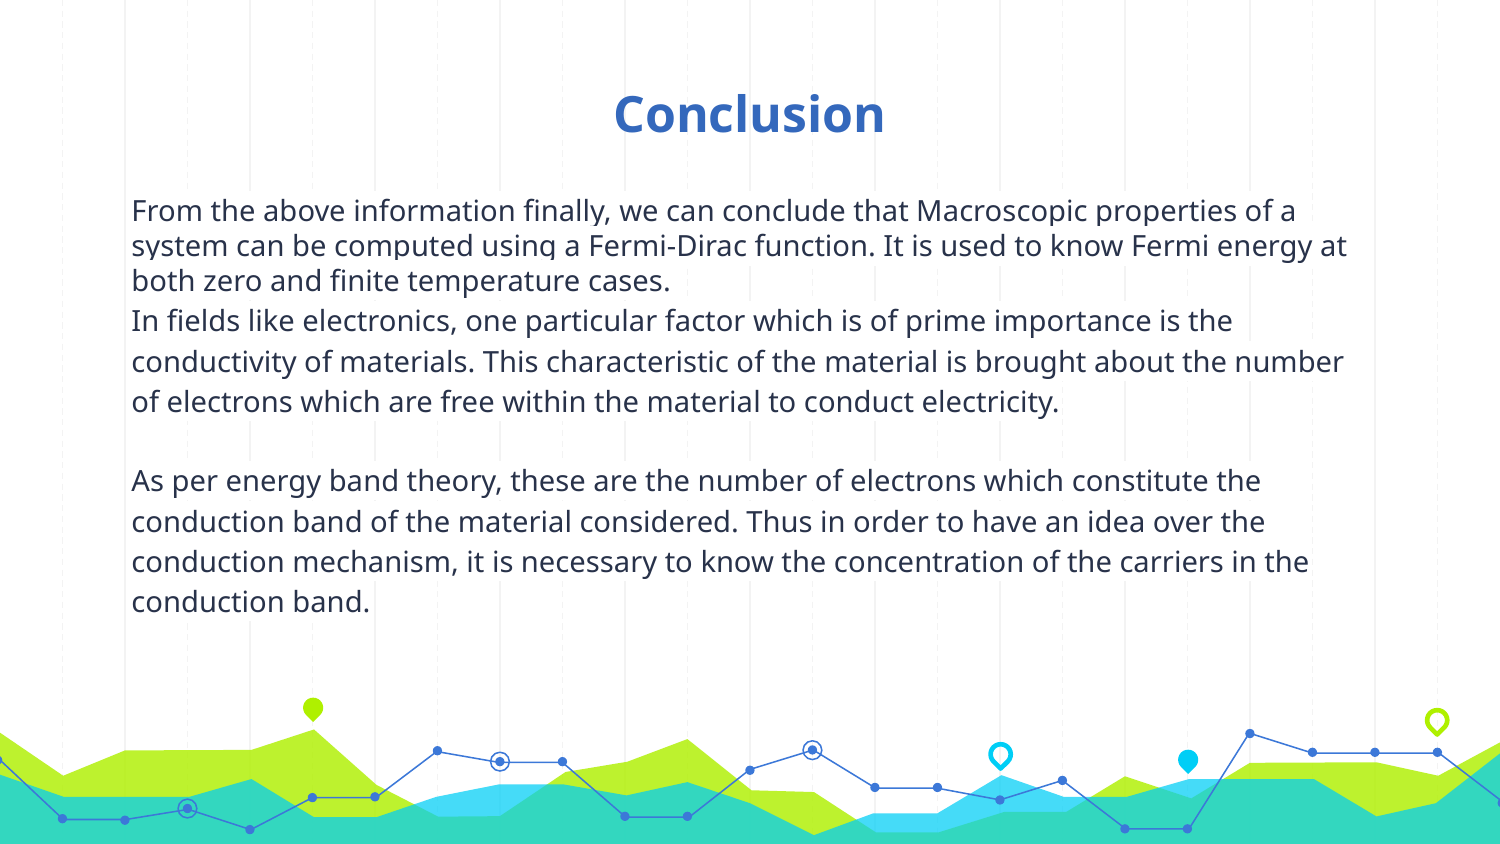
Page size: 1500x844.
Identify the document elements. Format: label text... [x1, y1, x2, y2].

title Conclusion [176, 67, 1324, 158]
list From the above information finally, we can conclude that Macroscopic properties of a system can be computed using a Fermi-Dirac function. It is used to know Fermi energy at both zero and finite temperature cases. In fields like electronics, one particular factor which is of prime importance is the conductivity of materials. This characteristic of the material is brought about the number of electrons which are free within the material to conduct electricity. As per energy band theory, these are the number of electrons which constitute the conduction band of the material considered. Thus in order to have an idea over the conduction mechanism, it is necessary to know the concentration of the carriers in the conduction band. [116, 177, 1385, 659]
